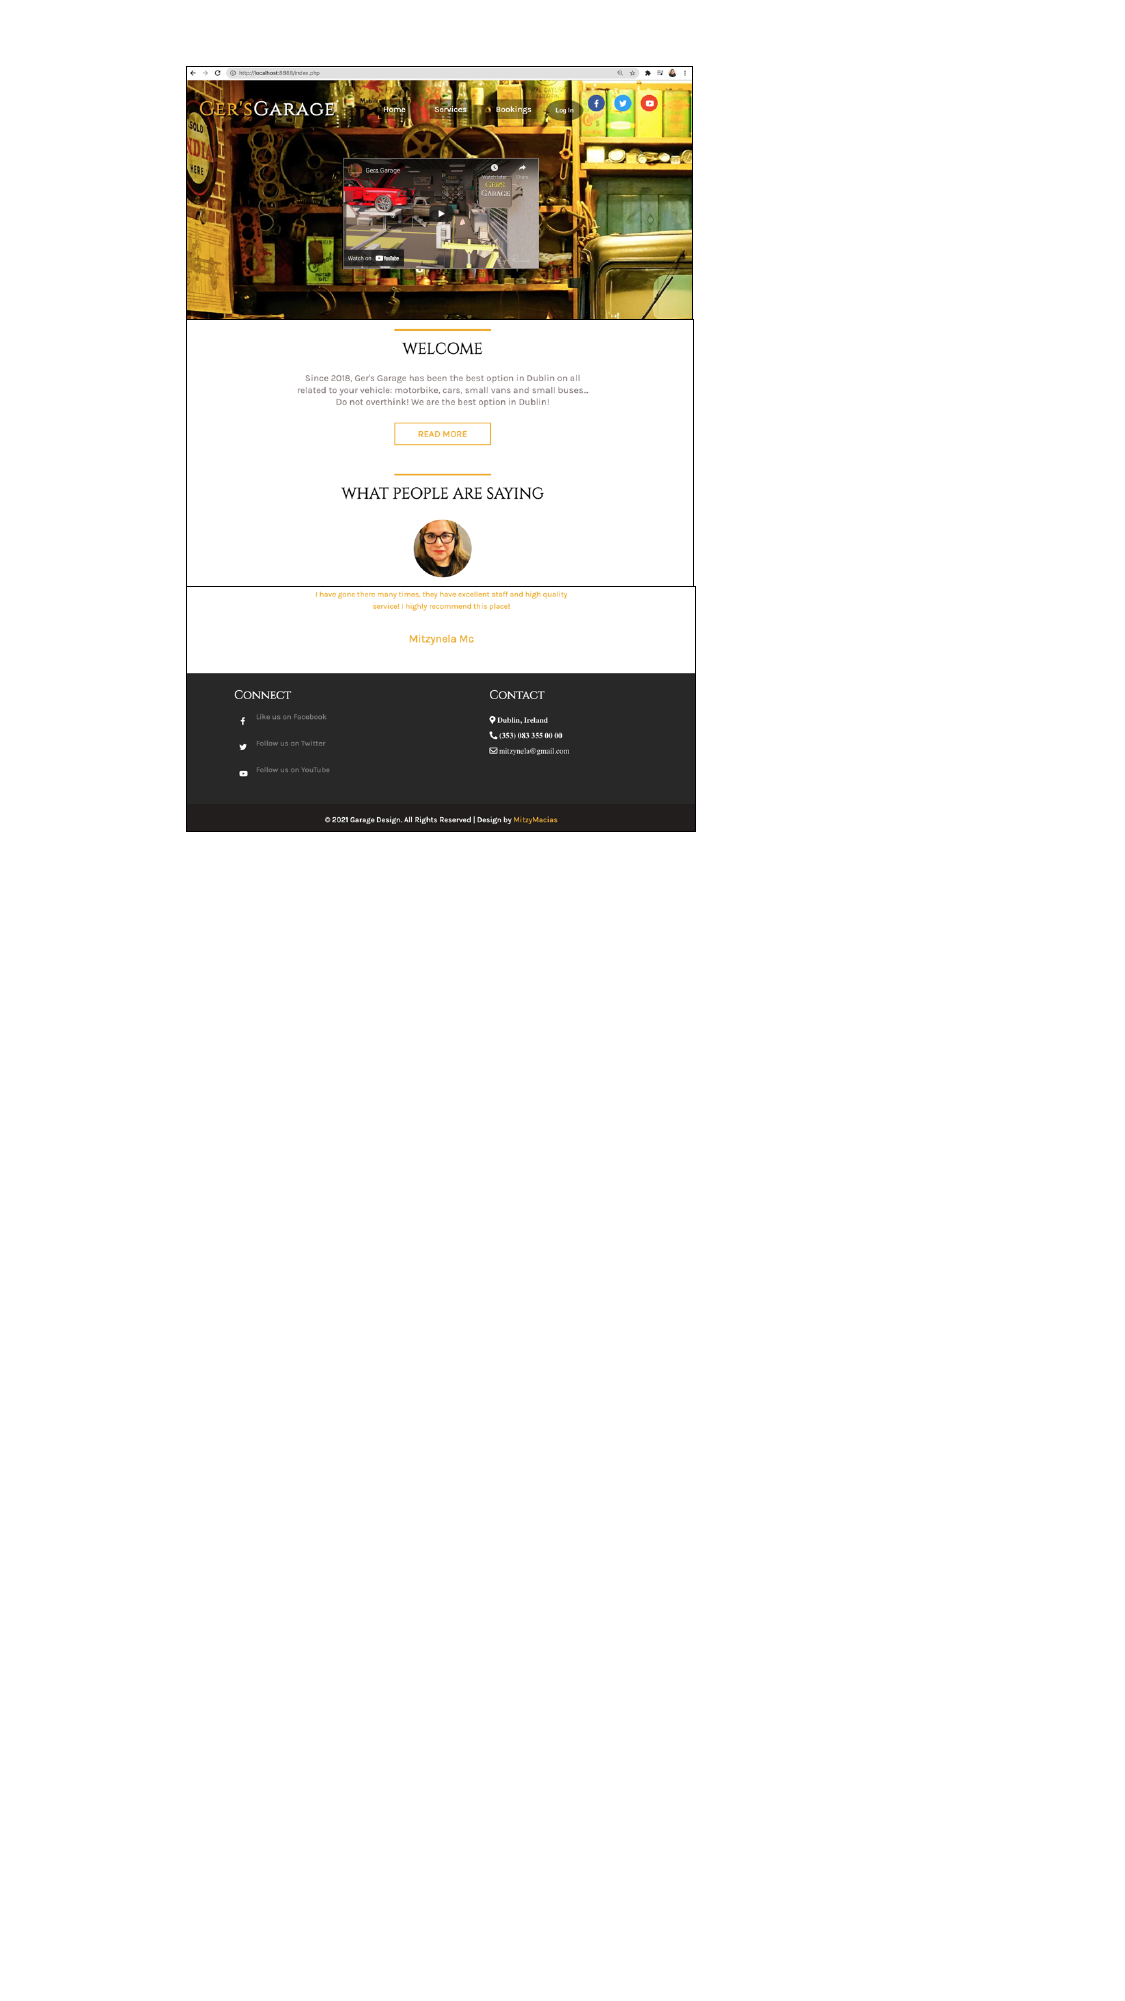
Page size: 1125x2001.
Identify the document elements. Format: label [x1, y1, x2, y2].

text_box [186, 66, 695, 832]
